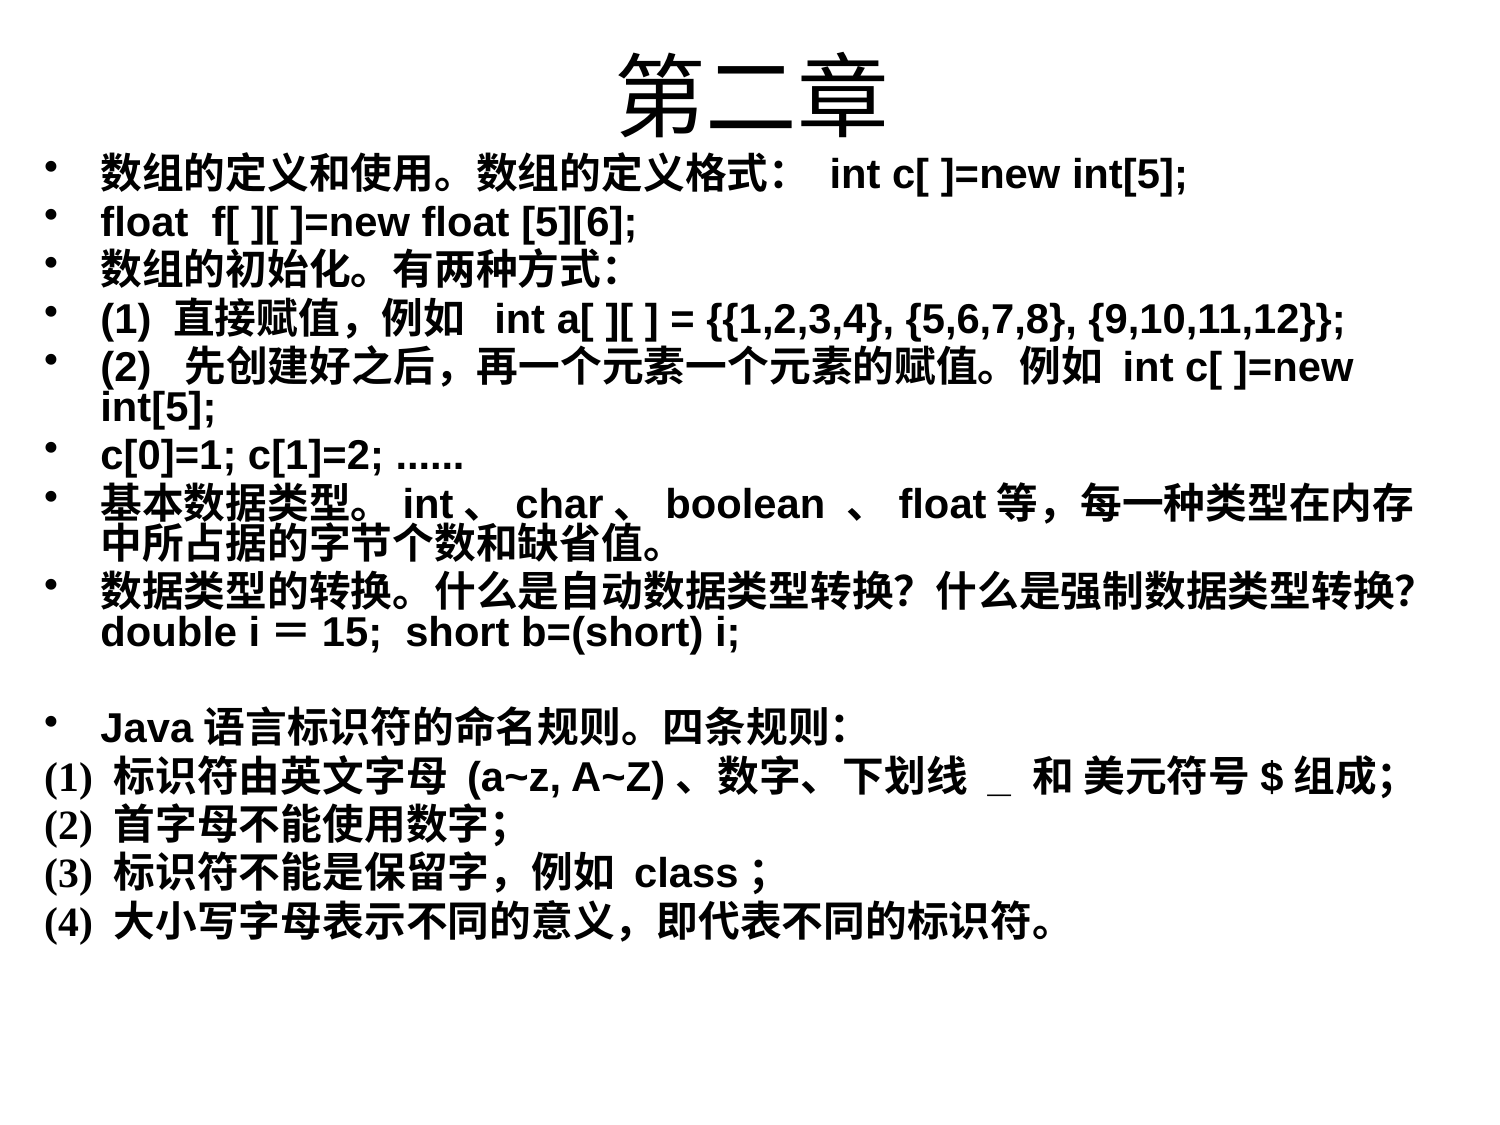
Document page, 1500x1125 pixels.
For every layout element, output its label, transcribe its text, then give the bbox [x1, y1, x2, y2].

list 数组的定义和使用。数组的定义格式： int c[ ]=new int[5]; float f[ ][ ]=new float [5][6]; 数组的初始化。有两种方式： (1) 直接赋值，例如 int a[ ][ ] = {{1,2,3,4}, {5,6,7,8}, {9,10,11,12}}; (2) 先创建好之后，再一个元素一个元素的赋值。例如 int c[ ]=new int[5]; c[0]=1; c[1]=2; ...... 基本数据类型。int、char、boolean 、float等，每一种类型在内存中所占据的字节个数和缺省值。 数据类型的转换。什么是自动数据类型转换？什么是强制数据类型转换？ double i＝15; short b=(short) i; Java语言标识符的命名规则。四条规则： (1) 标识符由英文字母 (a~z, A~Z)、数字、下划线 _ 和 美元符号$组成； (2) 首字母不能使用数字； (3) 标识符不能是保留字，例如 class； (4) 大小写字母表示不同的意义，即代表不同的标识符。 [29, 148, 1460, 1078]
title 第二章 [76, 0, 1428, 148]
